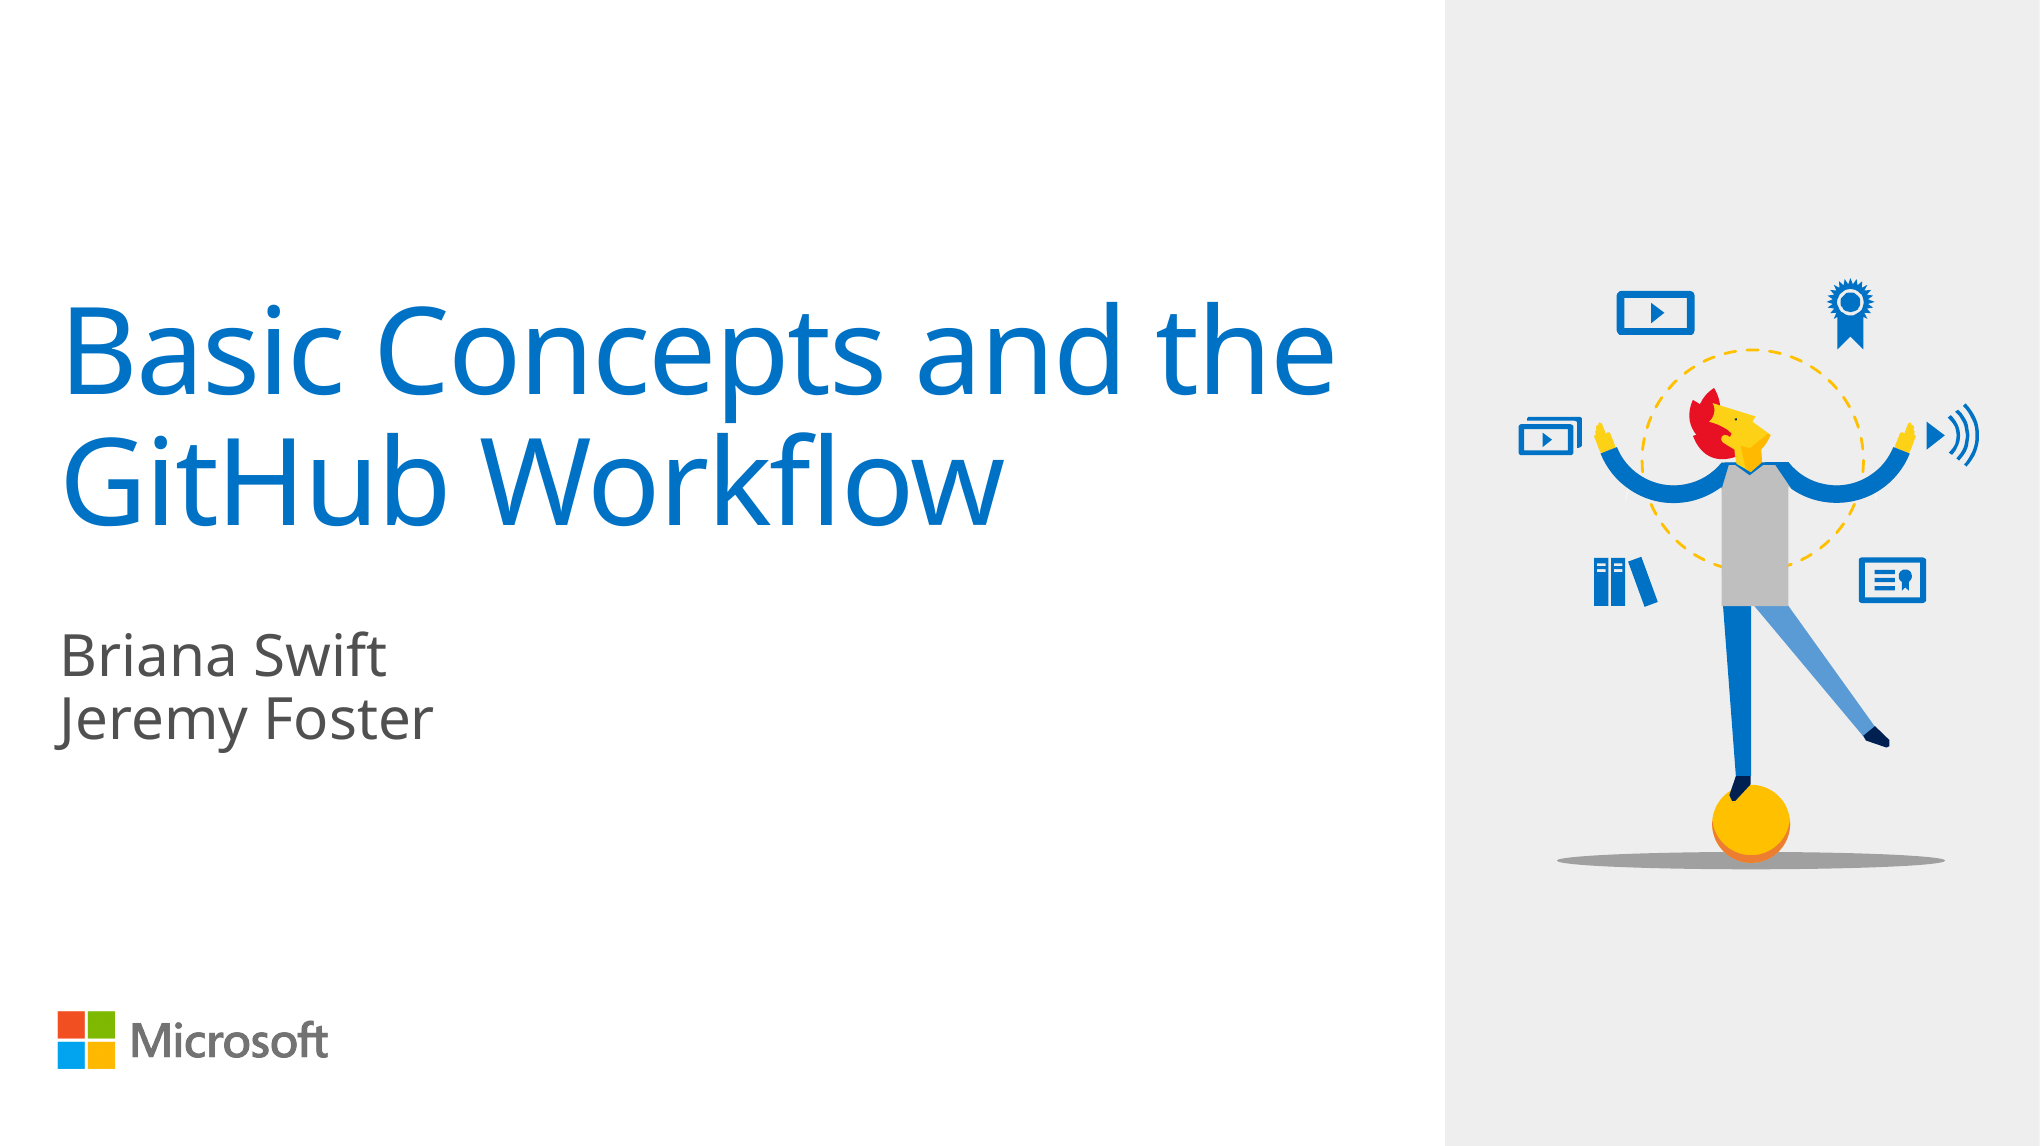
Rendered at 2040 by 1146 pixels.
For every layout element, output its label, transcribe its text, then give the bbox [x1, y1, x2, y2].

list Briana Swift Jeremy Foster [44, 610, 1430, 862]
title Basic Concepts and the GitHub Workflow [44, 274, 1430, 587]
picture [57, 1011, 328, 1069]
